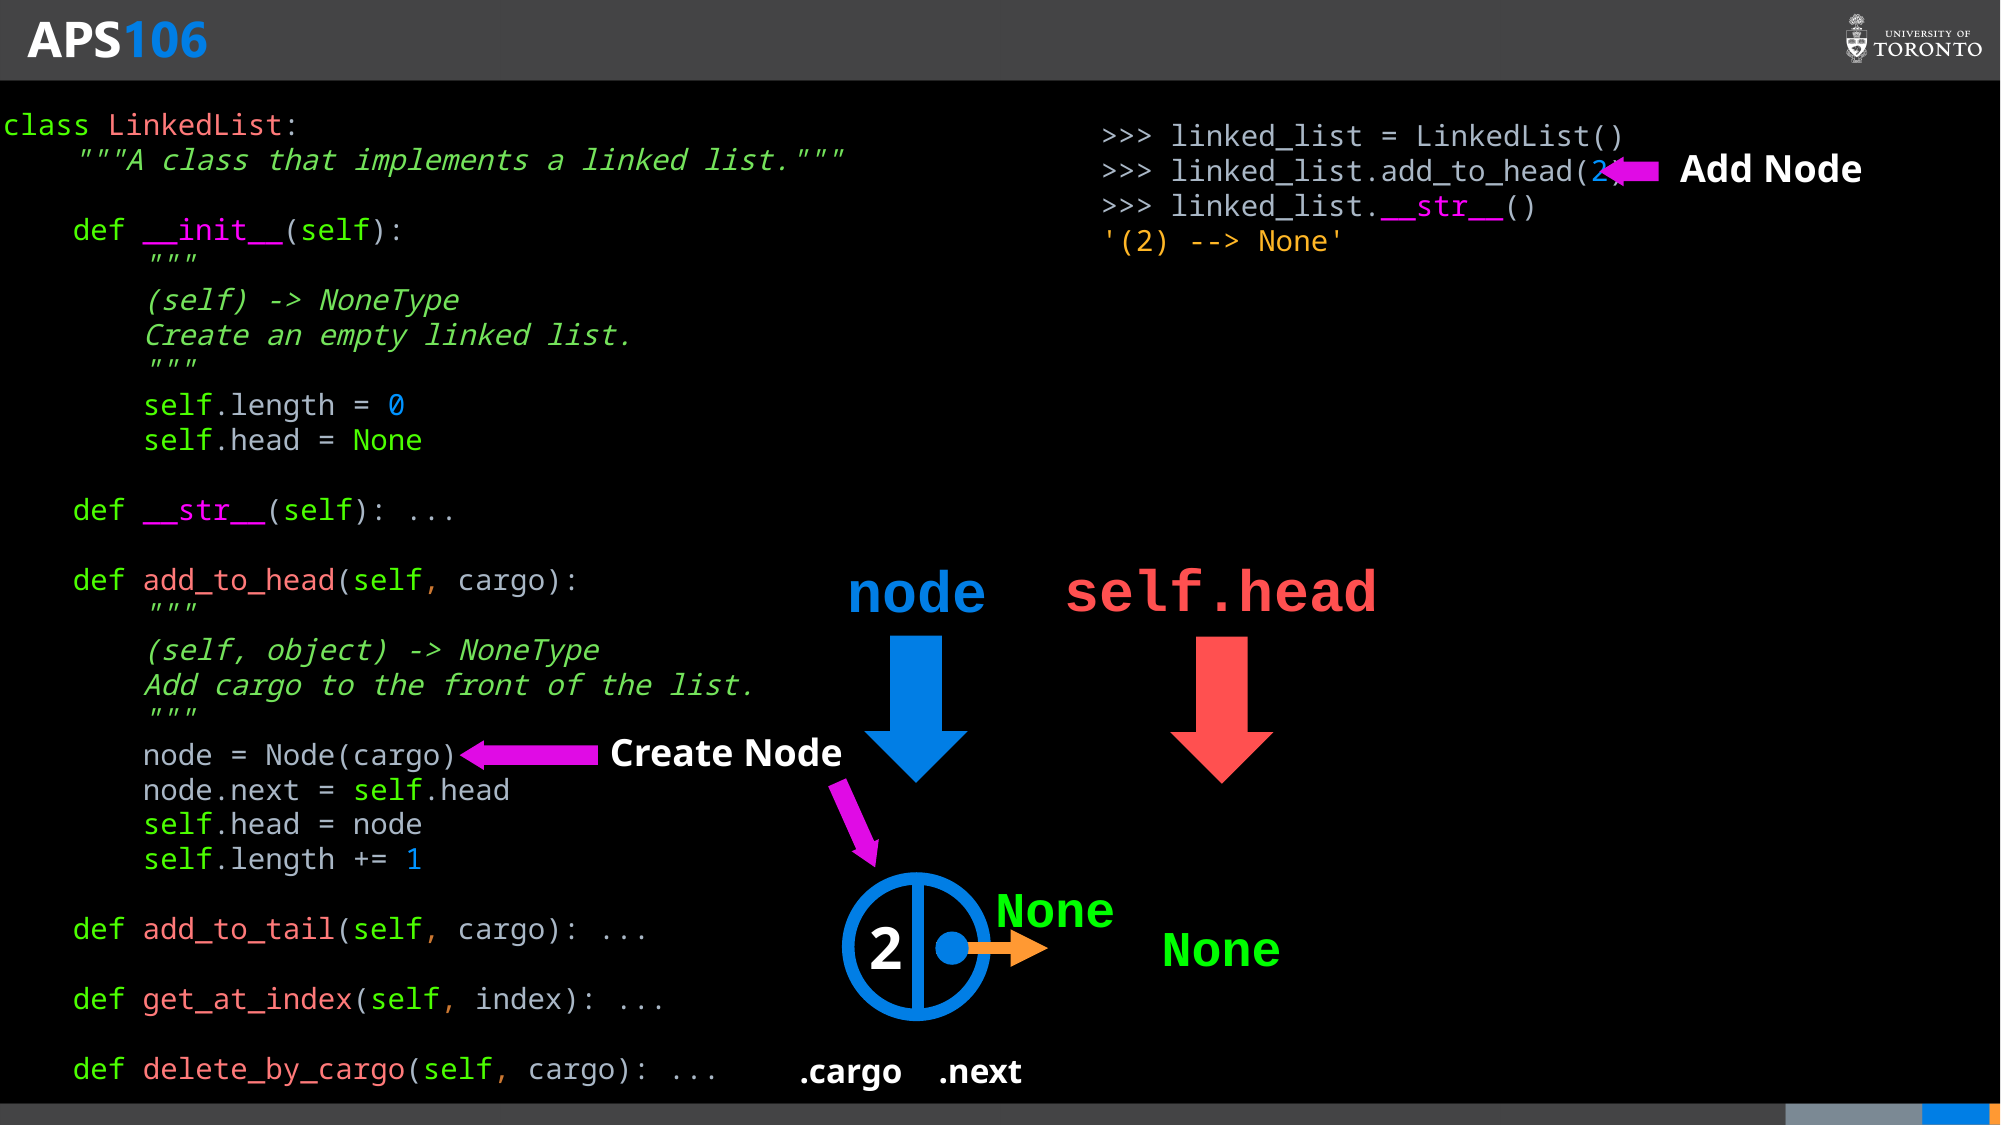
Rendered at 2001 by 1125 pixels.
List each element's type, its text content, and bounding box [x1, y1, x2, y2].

text_box [861, 634, 971, 785]
text_box [826, 776, 881, 870]
text_box 2 [854, 903, 917, 989]
text_box None [1146, 908, 1297, 984]
text_box [1597, 154, 1660, 189]
text_box self.head [1049, 545, 1395, 631]
text_box [847, 916, 854, 977]
text_box >>> linked_list = LinkedList() >>> linked_list.add_to_head(2) >>> linked_list.__str__() '(2) --> None' [1085, 110, 1812, 265]
text_box .cargo [784, 1042, 918, 1098]
picture [0, 0, 2001, 1125]
text_box [934, 930, 970, 966]
text_box Add Node [1665, 137, 1878, 198]
text_box [861, 877, 986, 1016]
text_box None [980, 870, 1131, 945]
text_box [457, 738, 595, 772]
text_box .next [923, 1042, 1038, 1098]
text_box [1167, 635, 1276, 786]
text_box Create Node [595, 721, 858, 781]
text_box class LinkedList: """A class that implements a linked list.""" def __init__(self): """ (self) -> NoneType Create an empty linked list. """ self.length = 0 self.head = None def __str__(self): ... def add_to_head(self, cargo): """ (self, object) -> NoneType Add cargo to the front of the list. """ node = Node(cargo) node.next = self.head self.head = node self.length += 1 def add_to_tail(self, cargo): ... def get_at_index(self, index): ... def delete_by_cargo(self, cargo): ... [0, 98, 858, 1093]
text_box node [833, 546, 1003, 632]
